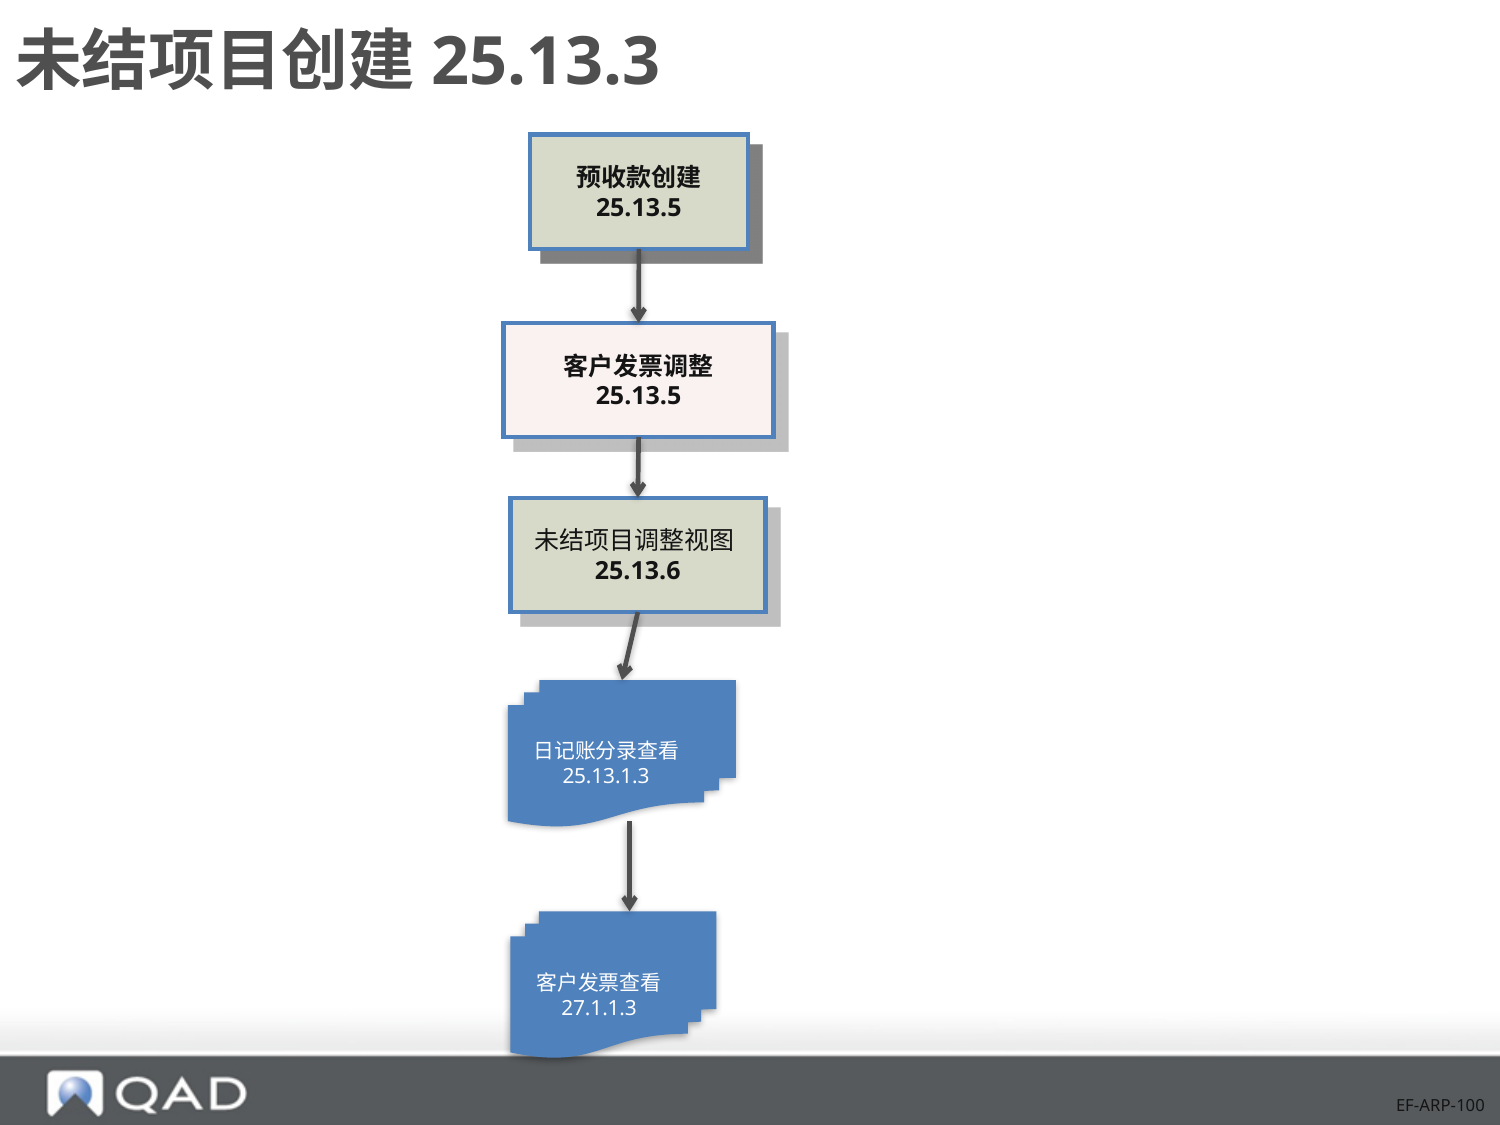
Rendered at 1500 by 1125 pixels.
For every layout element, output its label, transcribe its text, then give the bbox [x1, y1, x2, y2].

text_box 客户发票查看 27.1.1.3 [509, 910, 718, 1059]
text_box 客户发票调整 25.13.5 [503, 322, 774, 438]
text_box 未结项目调整视图25.13.6 [510, 497, 766, 613]
text_box 日记账分录查看 25.13.1.3 [507, 679, 737, 828]
title 未结项目创建25.13.3 [0, 0, 1350, 117]
picture [0, 987, 1500, 1125]
footer EF-ARP-100 [1350, 1088, 1500, 1125]
text_box 预收款创建 25.13.5 [529, 134, 748, 249]
